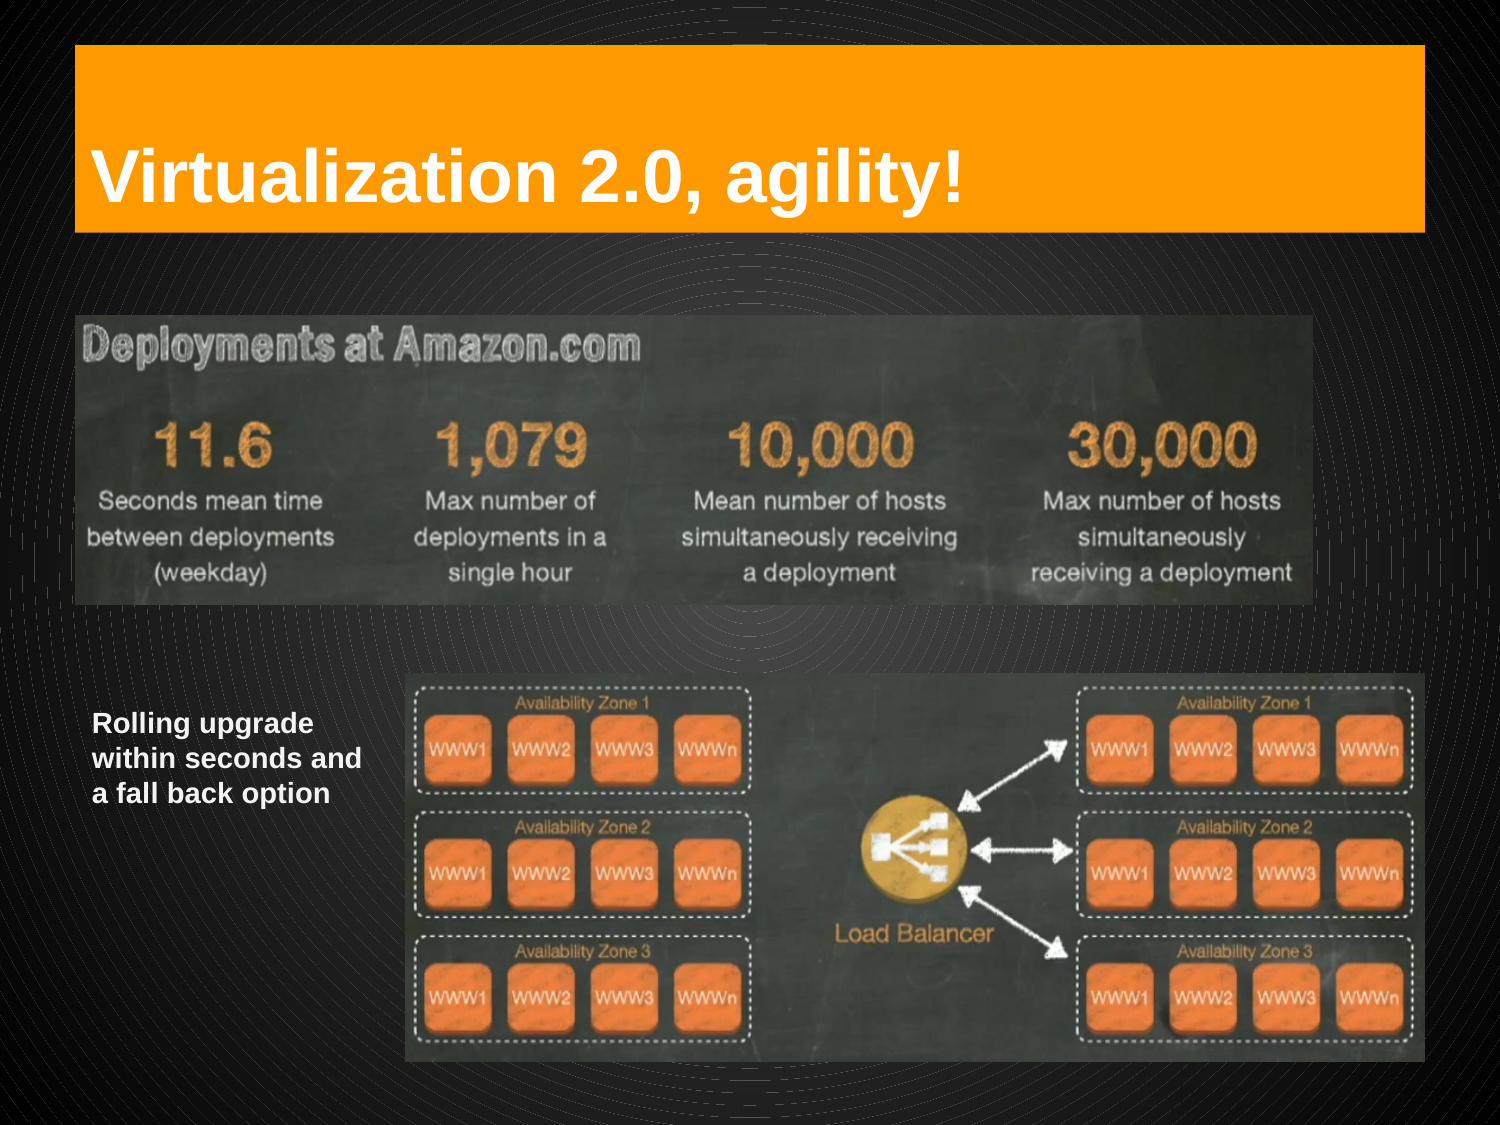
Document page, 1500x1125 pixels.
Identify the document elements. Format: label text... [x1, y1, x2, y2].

picture [74, 315, 1313, 605]
picture [405, 673, 1426, 1062]
title Virtualization 2.0, agility! [75, 45, 1425, 233]
text_box Rolling upgrade within seconds and a fall back option [76, 689, 389, 1014]
